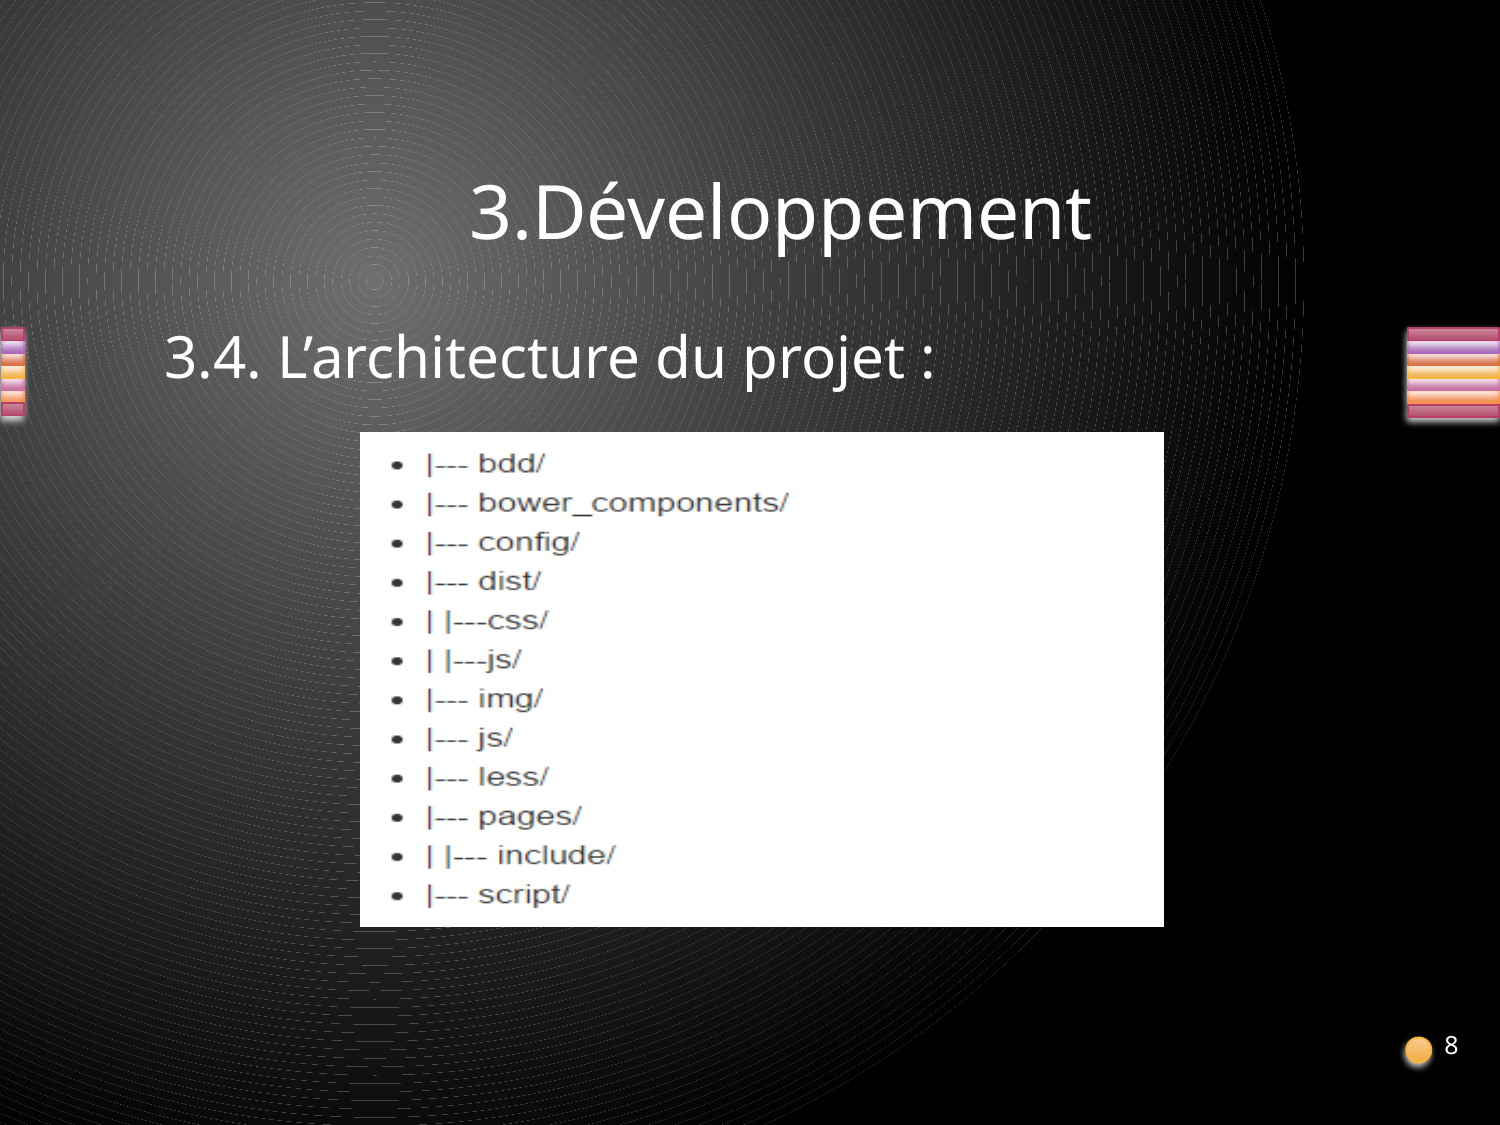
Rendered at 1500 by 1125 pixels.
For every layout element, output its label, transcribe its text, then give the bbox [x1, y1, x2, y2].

title 3.Développement [150, 75, 1413, 263]
picture [359, 432, 1164, 927]
list 3.4. L’architecture du projet : [150, 312, 1375, 1005]
slide_number 8 [1429, 1009, 1500, 1084]
